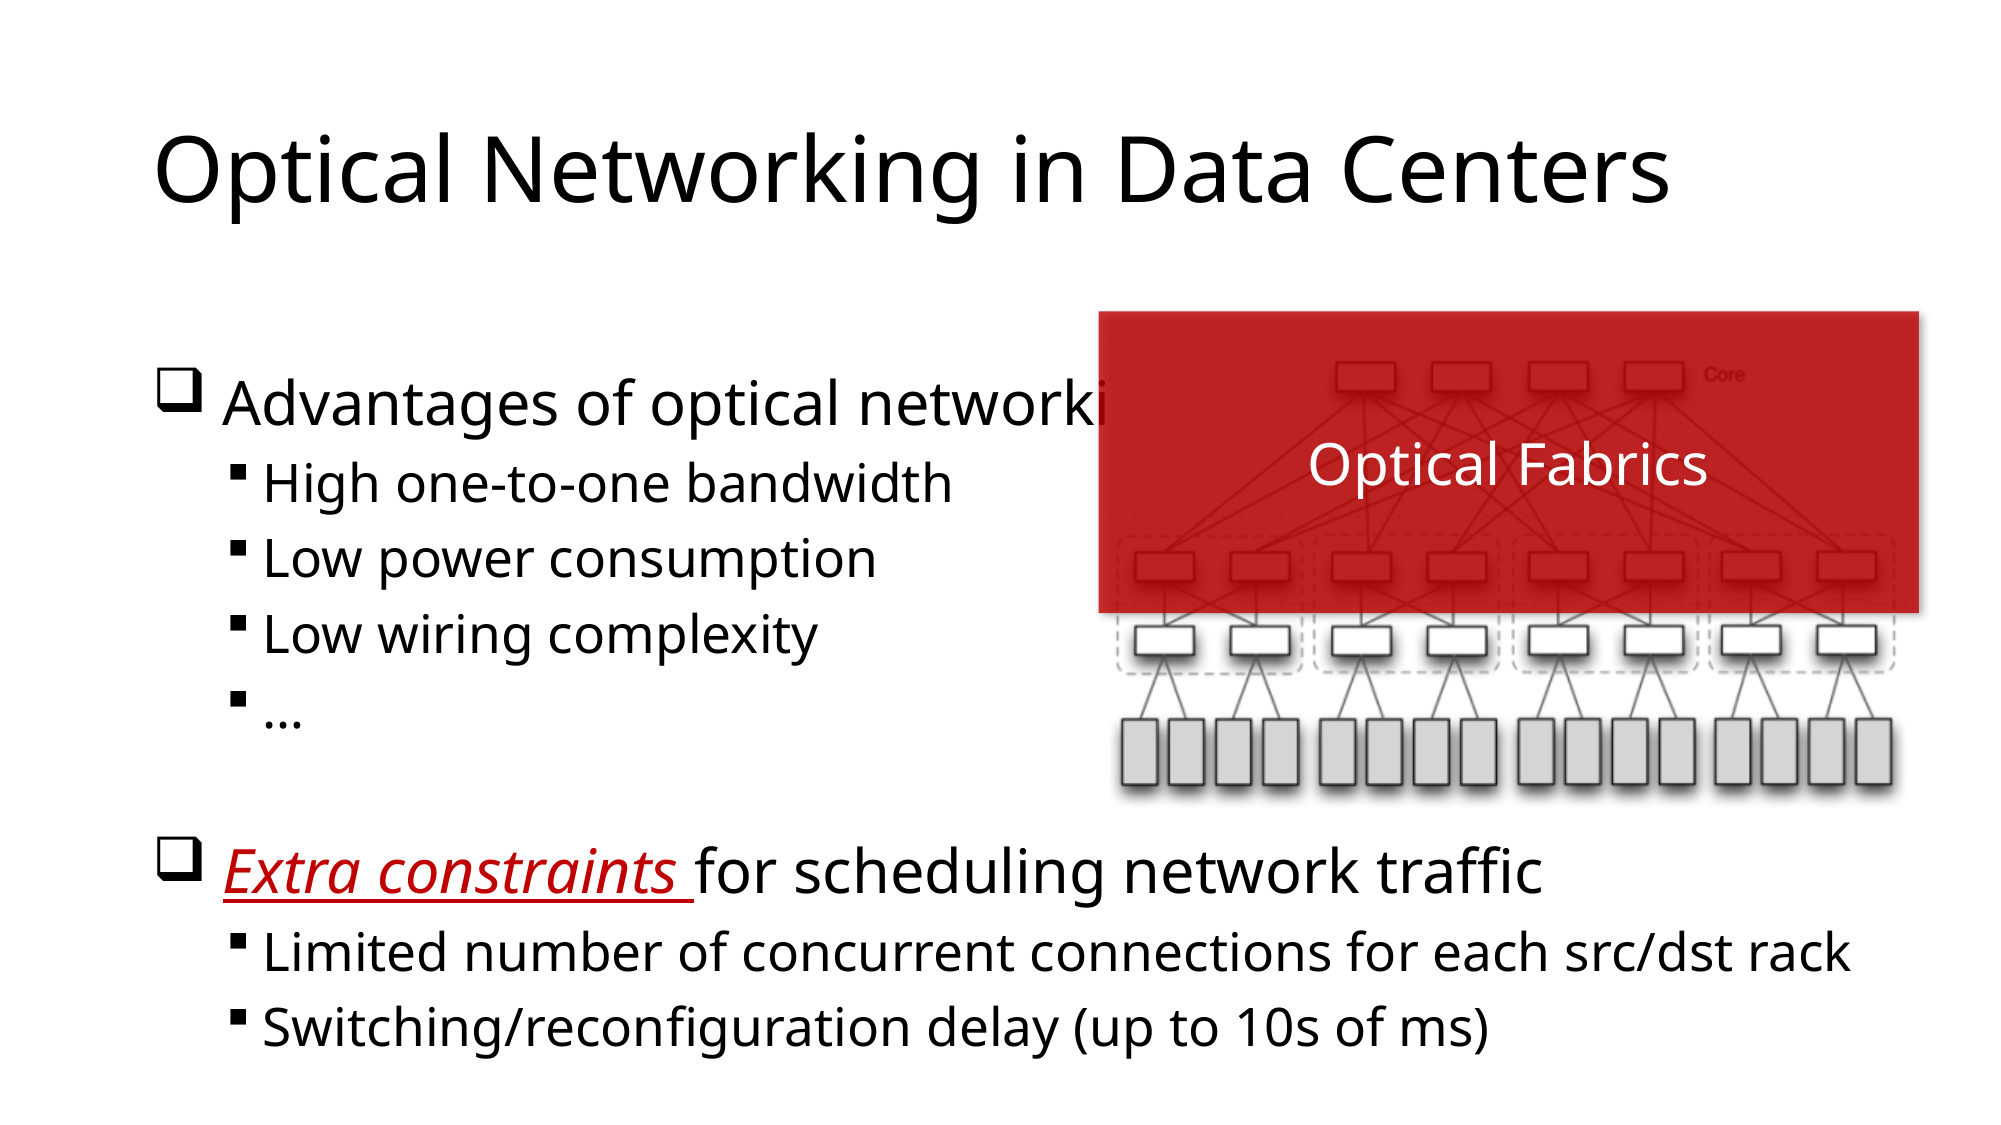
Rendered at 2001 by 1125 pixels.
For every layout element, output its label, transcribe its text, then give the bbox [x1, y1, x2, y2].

list Advantages of optical networking High one-to-one bandwidth Low power consumption Low wiring complexity … Extra constraints for scheduling network traffic Limited number of concurrent connections for each src/dst rack Switching/reconfiguration delay (up to 10s of ms) [137, 357, 1887, 1081]
picture [1109, 340, 1908, 814]
title Optical Networking in Data Centers [137, 59, 1863, 278]
text_box Optical Fabrics [1098, 310, 1920, 614]
